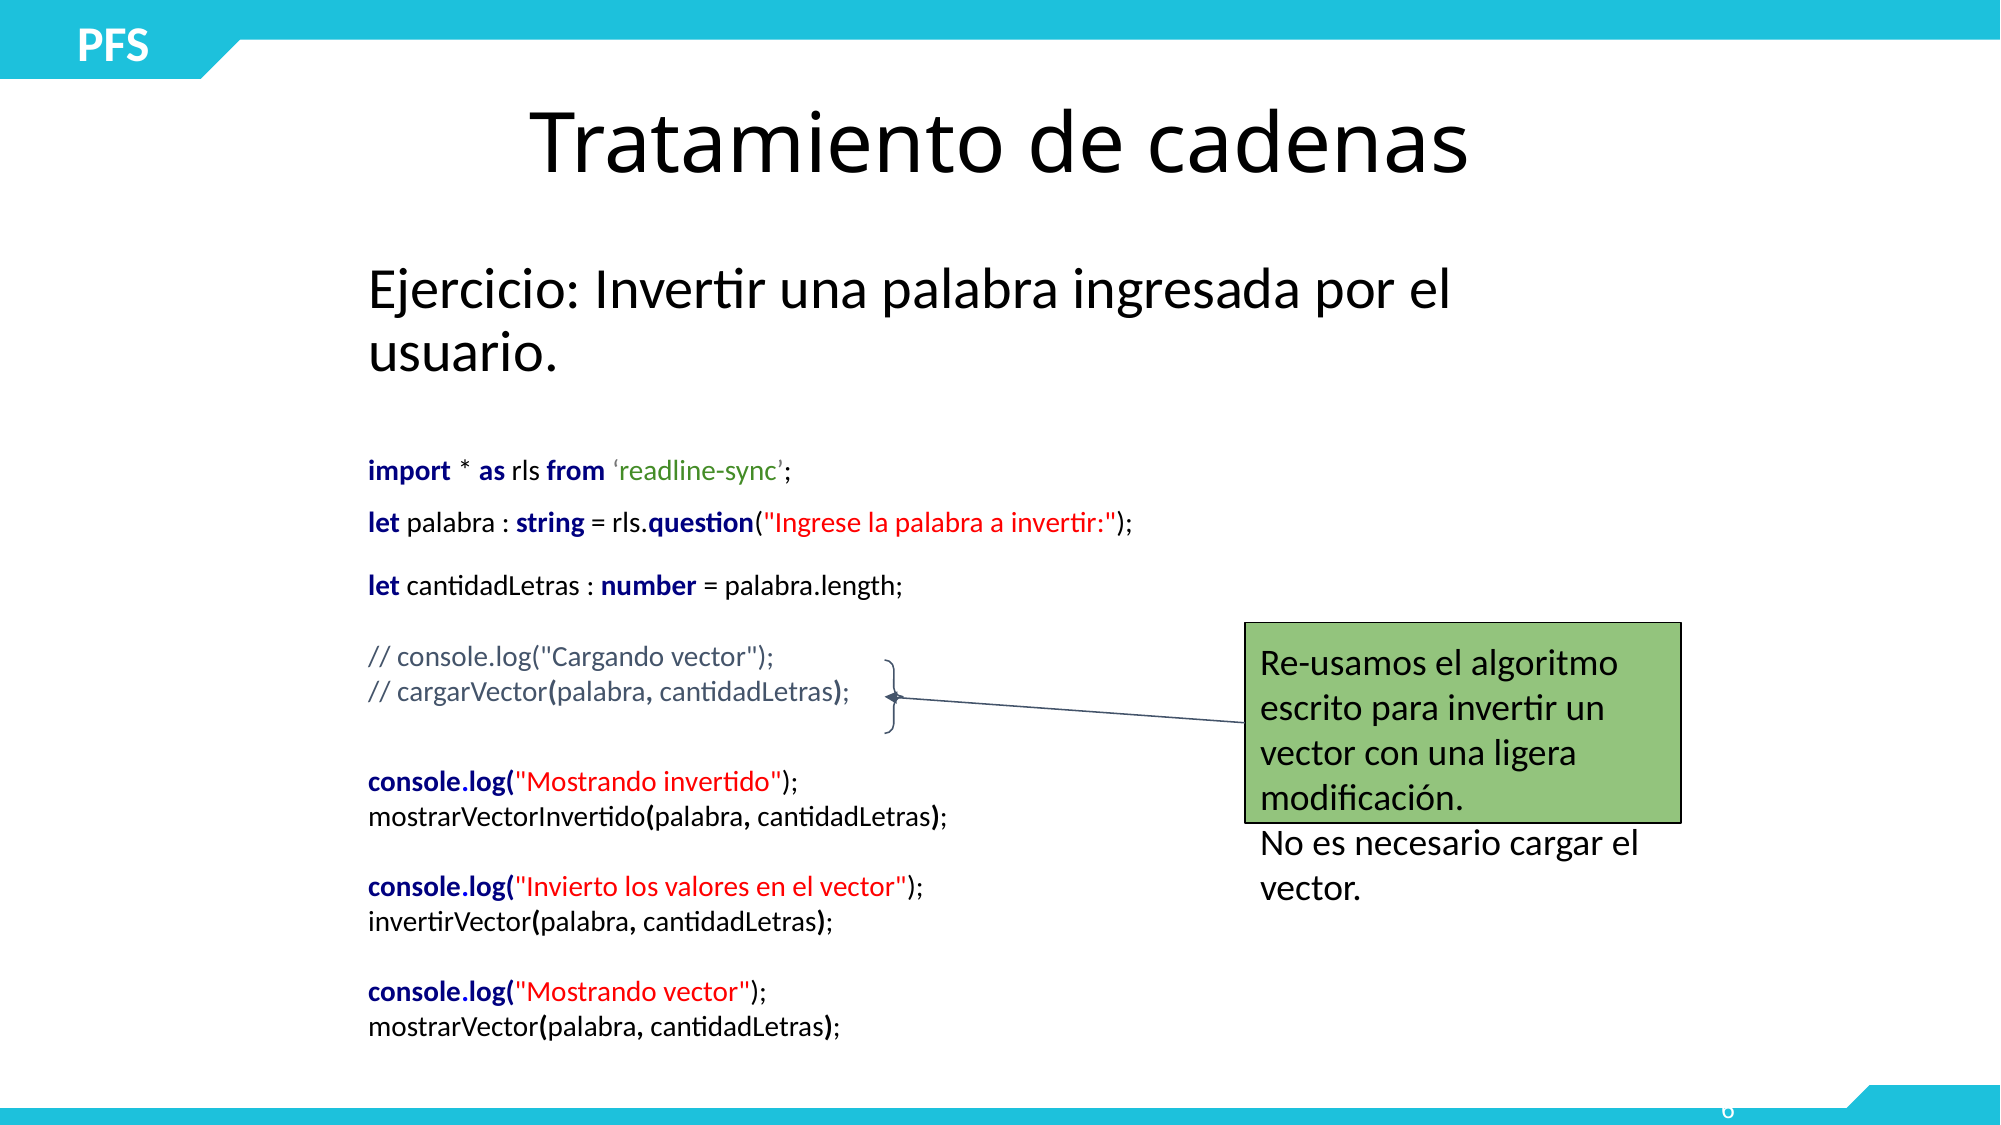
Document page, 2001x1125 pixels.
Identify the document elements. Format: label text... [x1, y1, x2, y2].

title Tratamiento de cadenas [353, 45, 1647, 246]
text_box [884, 659, 902, 734]
list Ejercicio: Invertir una palabra ingresada por el usuario. import * as rls from ‘readline-sync’; let palabra : string = rls.question("Ingrese la palabra a invertir:"); let cantidadLetras : number = palabra.length; // console.log("Cargando vector"); // cargarVector(palabra, cantidadLetras); console.log("Mostrando invertido"); mostrarVectorInvertido(palabra, cantidadLetras); console.log("Invierto los valores en el vector"); invertirVector(palabra, cantidadLetras); console.log("Mostrando vector"); mostrarVector(palabra, cantidadLetras); [353, 251, 1647, 1069]
slide_number 6 [1658, 1078, 1750, 1125]
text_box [902, 696, 1245, 723]
text_box Re-usamos el algoritmo escrito para invertir un vector con una ligera modificación. No es necesario cargar el vector. [1244, 622, 1681, 823]
